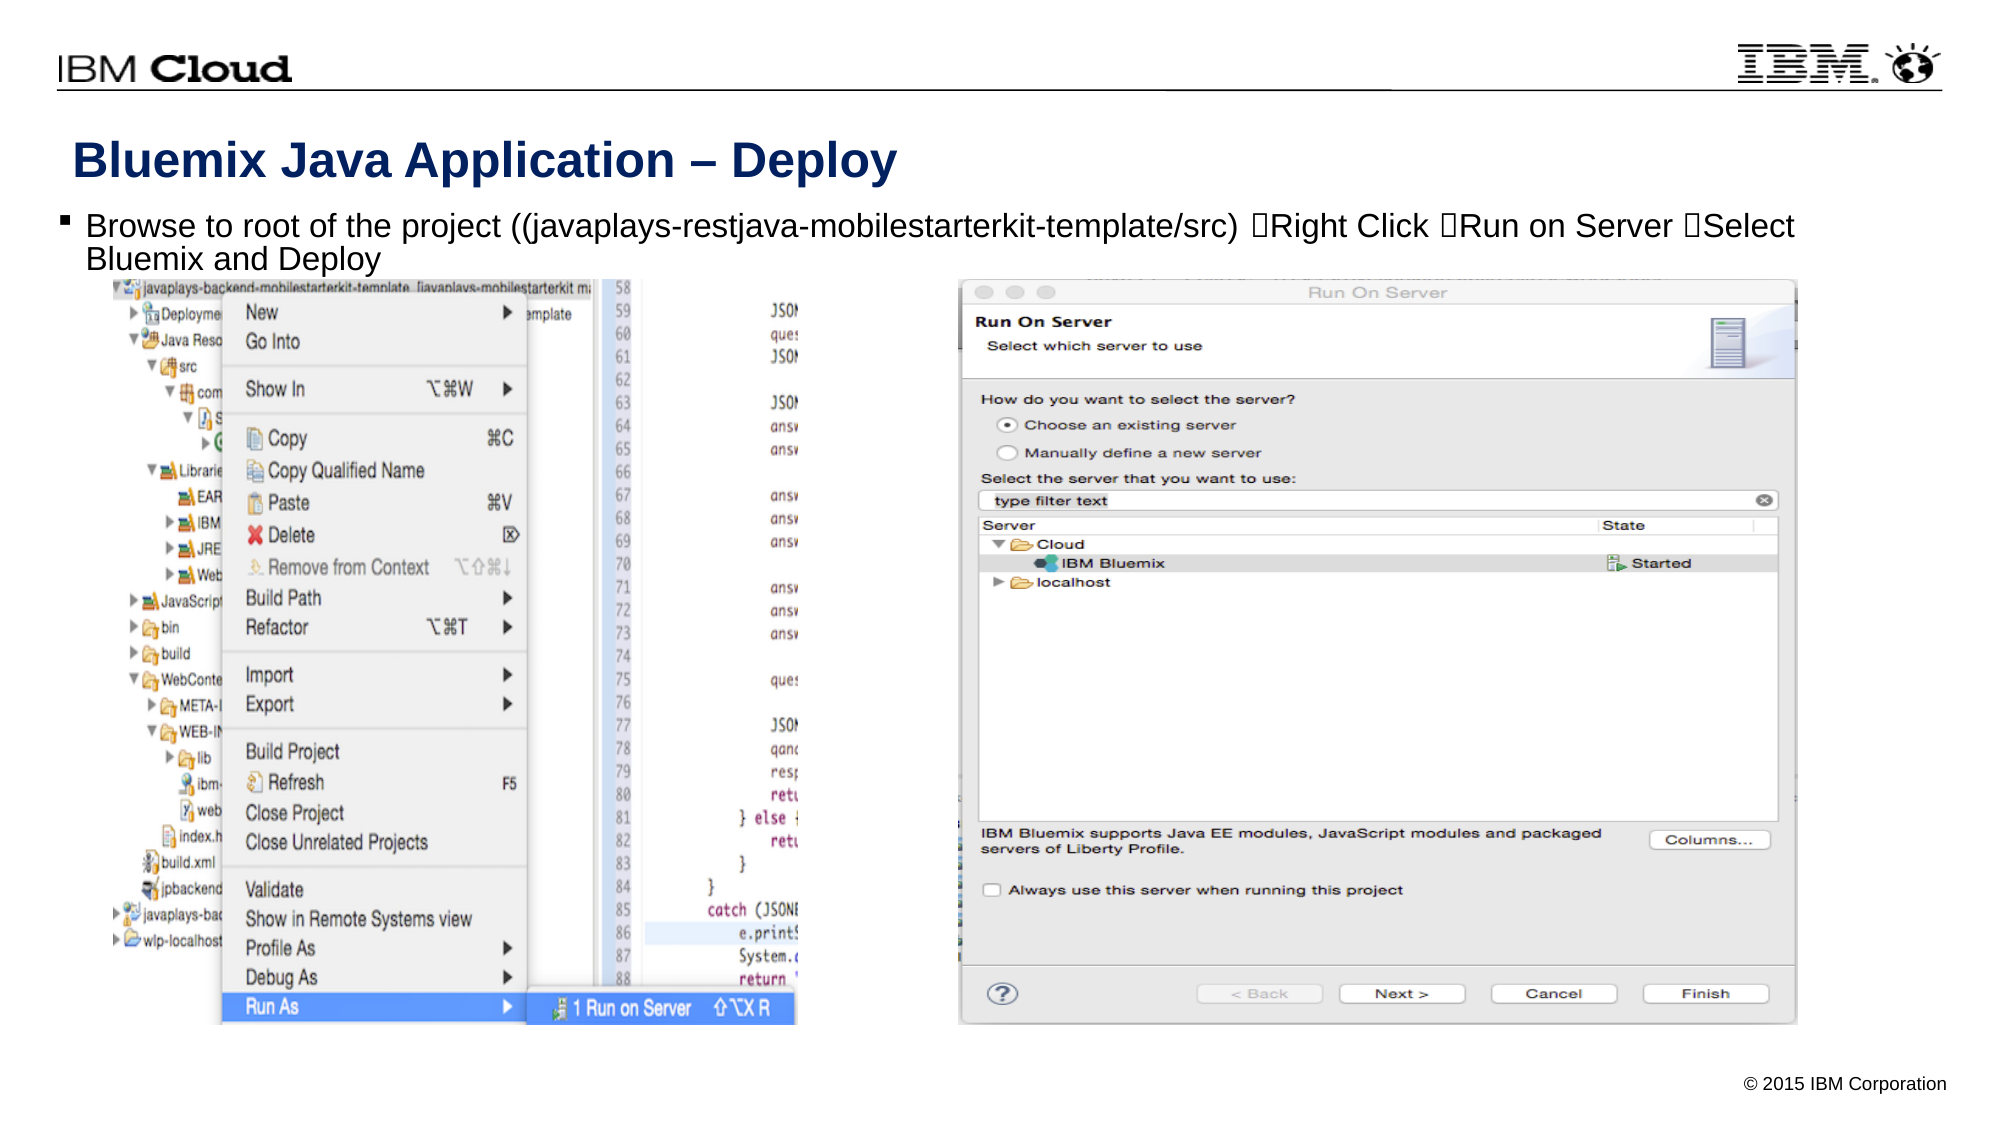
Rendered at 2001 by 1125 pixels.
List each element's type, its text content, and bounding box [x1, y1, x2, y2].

picture [958, 279, 1798, 1025]
text_box Browse to root of the project ((javaplays-restjava-mobilestarterkit-template/src) Right Click Run on Server Select Bluemix and Deploy [57, 191, 1850, 1070]
picture [59, 55, 292, 82]
title Bluemix Java Application – Deploy [57, 104, 1657, 191]
picture [1738, 43, 1941, 83]
picture [113, 279, 798, 1025]
